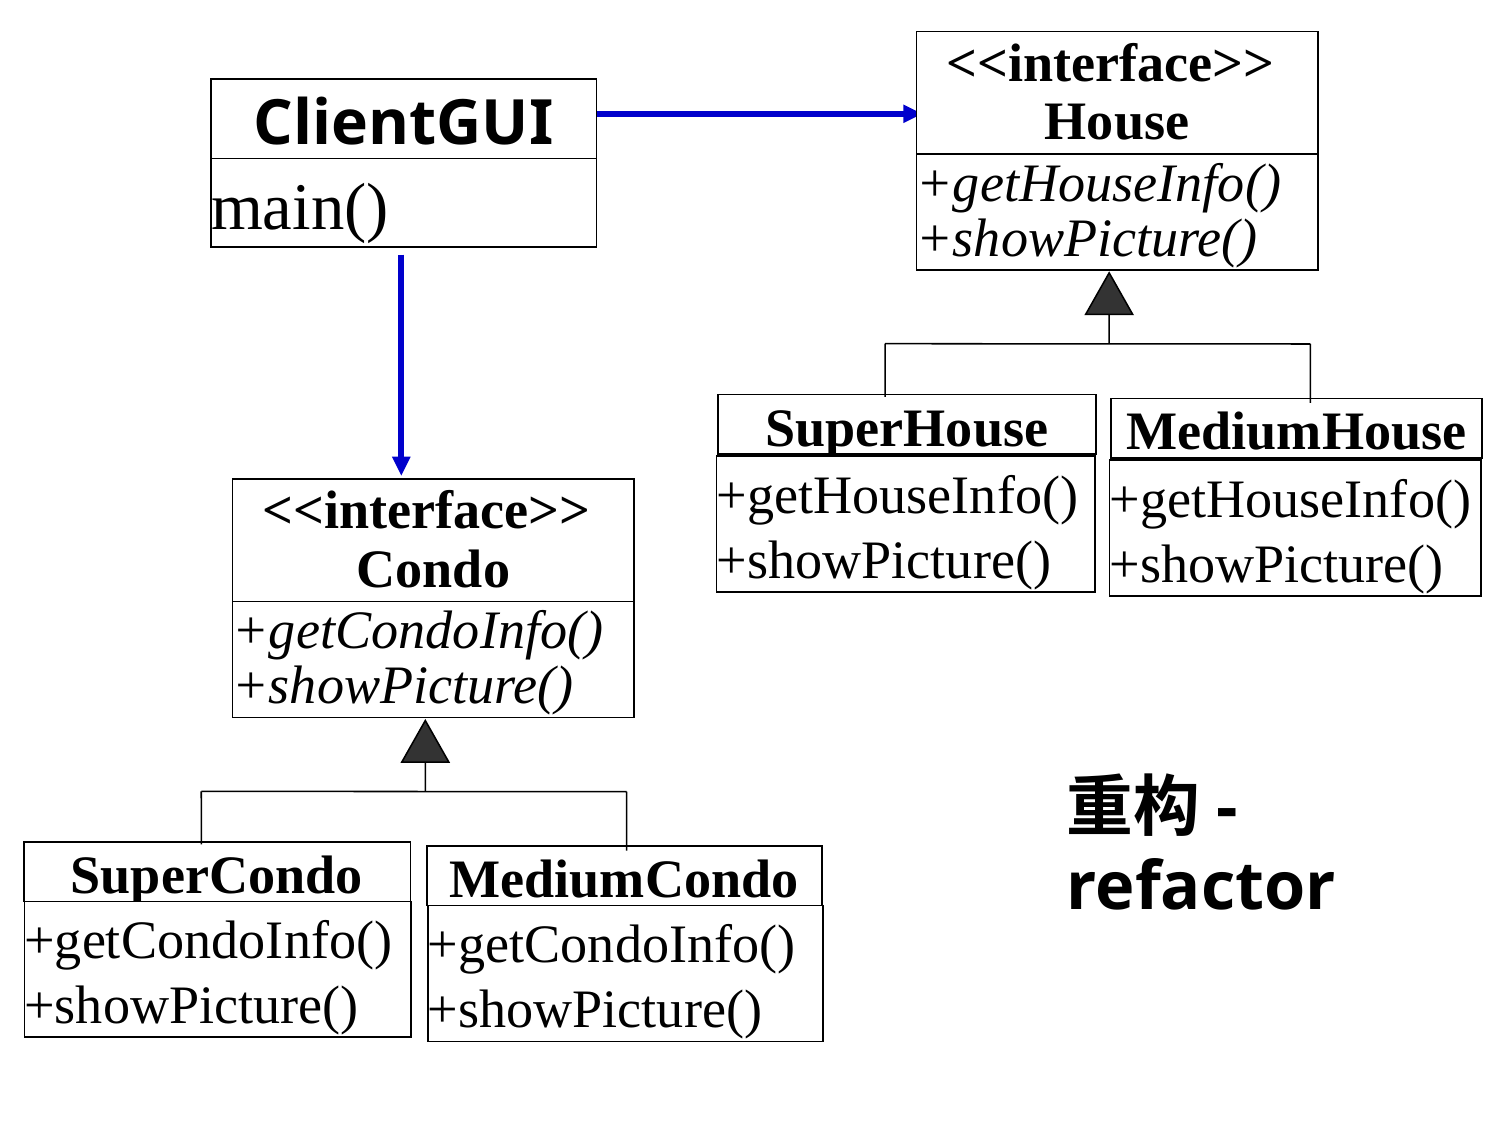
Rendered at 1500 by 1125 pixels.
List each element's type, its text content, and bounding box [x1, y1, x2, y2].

text_box +getHouseInfo() +showPicture() [916, 153, 1318, 271]
text_box ClientGUI [211, 79, 597, 158]
text_box <<interface>> House [916, 31, 1318, 153]
text_box MediumCondo [427, 846, 823, 905]
text_box SuperHouse [717, 394, 1097, 455]
text_box +getCondoInfo() +showPicture() [24, 901, 412, 1038]
text_box +getHouseInfo() +showPicture() [716, 456, 1095, 592]
text_box SuperCondo [23, 841, 411, 902]
text_box <<interface>> Condo [232, 479, 635, 601]
text_box main() [211, 158, 597, 247]
text_box MediumHouse [1110, 398, 1483, 458]
text_box +getHouseInfo() +showPicture() [1109, 460, 1481, 596]
text_box +getCondoInfo() +showPicture() [232, 601, 635, 718]
text_box [1085, 272, 1133, 344]
text_box 重构-refactor [1052, 756, 1365, 931]
text_box [401, 720, 449, 792]
text_box +getCondoInfo() +showPicture() [427, 905, 823, 1042]
